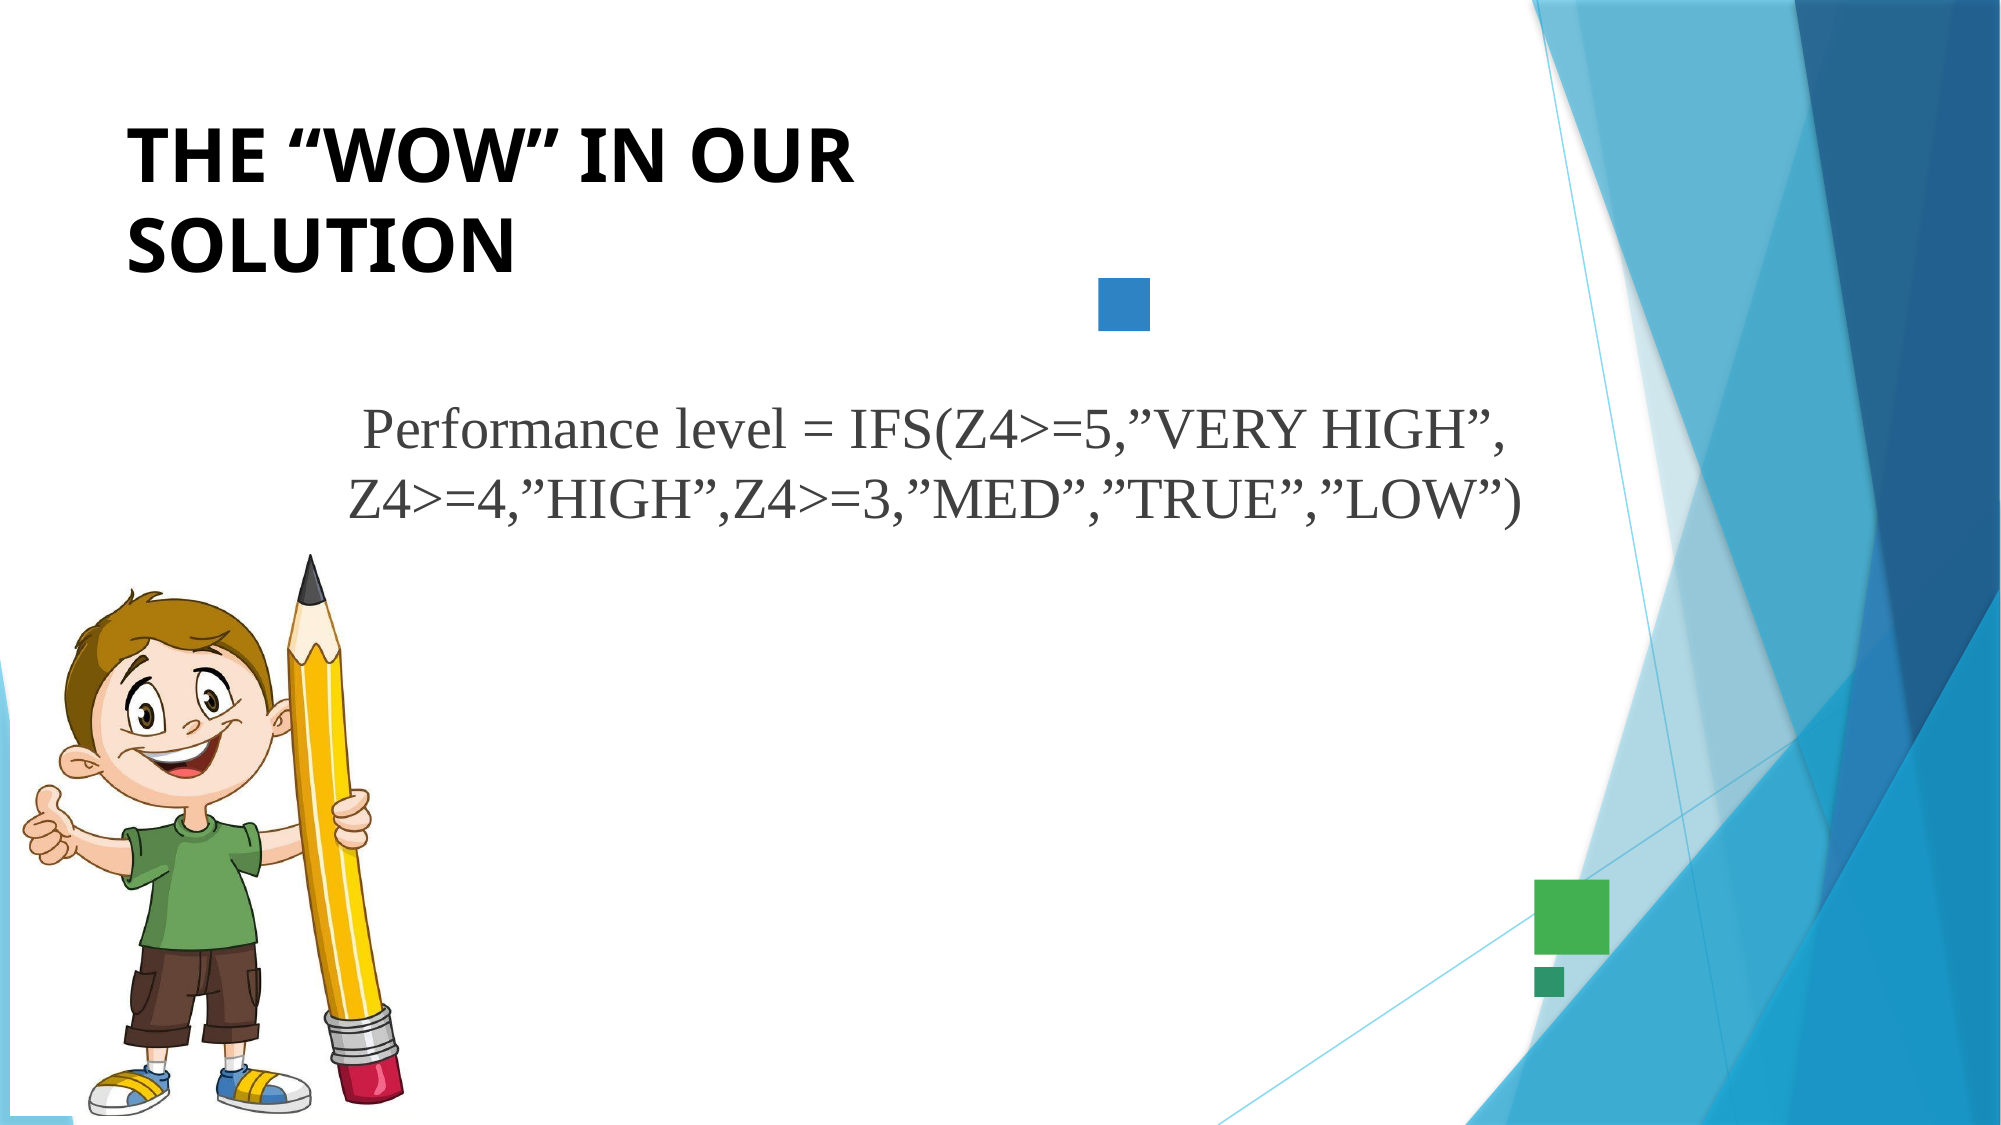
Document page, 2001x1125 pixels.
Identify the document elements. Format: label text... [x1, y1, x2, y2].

picture [10, 554, 417, 1117]
list Performance level = IFS(Z4>=5,”VERY HIGH”, Z4>=4,”HIGH”,Z4>=3,”MED”,”TRUE”,”LOW”) [260, 382, 1610, 602]
text_box [1098, 278, 1150, 332]
text_box [1534, 879, 1610, 955]
title THE “WOW” IN OUR SOLUTION [111, 99, 1245, 227]
text_box [1534, 967, 1565, 997]
